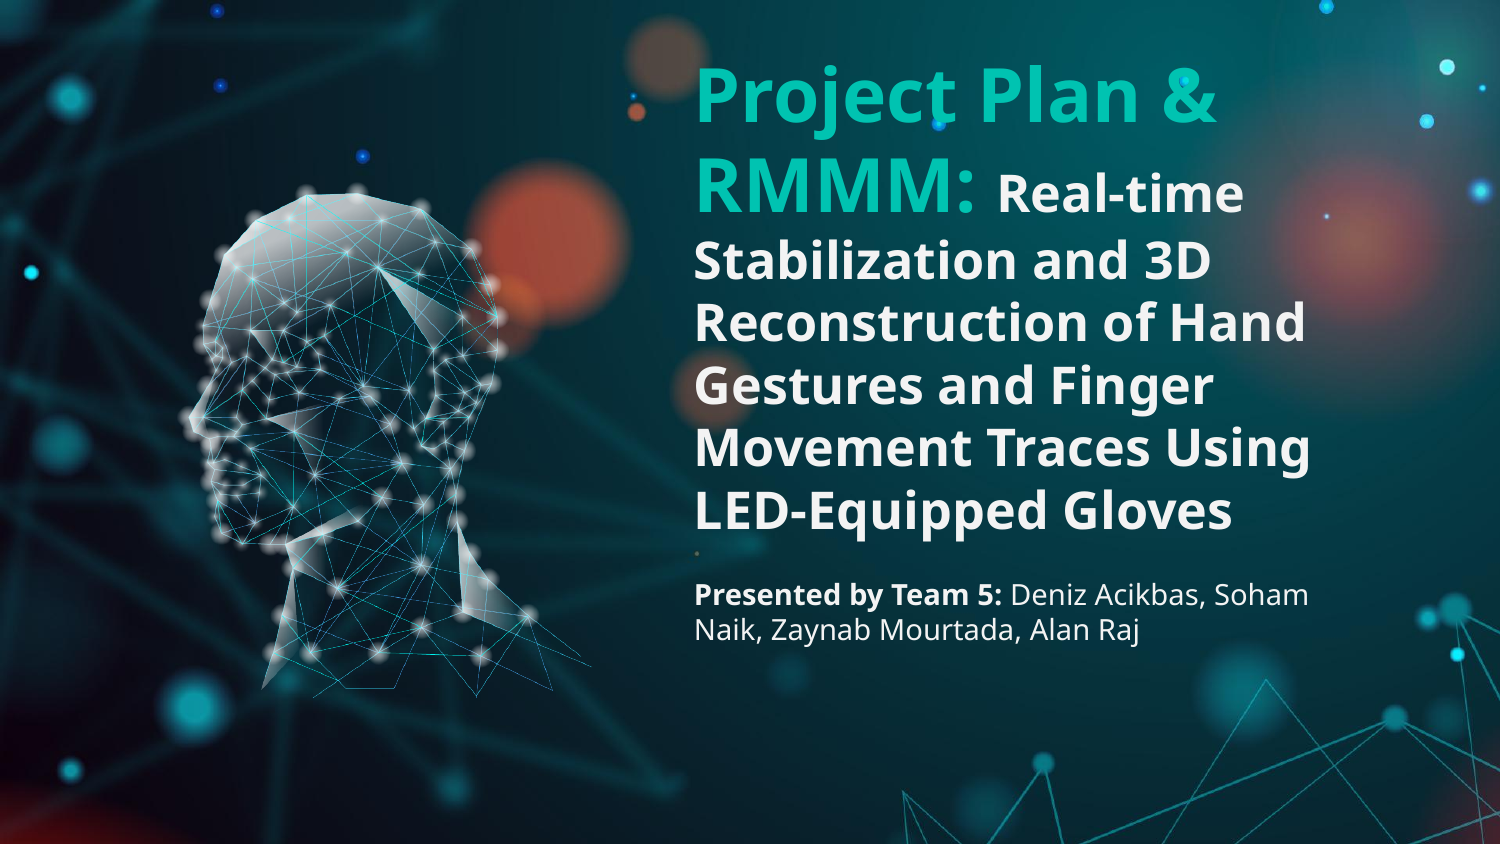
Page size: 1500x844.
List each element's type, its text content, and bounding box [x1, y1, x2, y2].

picture [1437, 589, 1444, 595]
picture [645, 189, 649, 206]
picture [625, 89, 630, 100]
picture [1490, 679, 1500, 701]
picture [1413, 577, 1424, 581]
picture [670, 277, 674, 293]
picture [1388, 589, 1399, 593]
picture [1438, 564, 1449, 571]
title Project Plan & RMMM: Real-time Stabilization and 3D Reconstruction of Hand Gestures and Finger Movement Traces Using LED-Equipped Gloves [679, 74, 1383, 555]
subtitle Presented by Team 5: Deniz Acikbas, Soham Naik, Zaynab Mourtada, Alan Raj [679, 561, 1383, 666]
picture [1412, 601, 1419, 607]
picture [657, 239, 662, 256]
picture [1011, 802, 1018, 812]
picture [693, 555, 862, 561]
picture [1426, 552, 1436, 556]
picture [0, 0, 1500, 844]
picture [997, 820, 1006, 831]
picture [1463, 552, 1474, 556]
